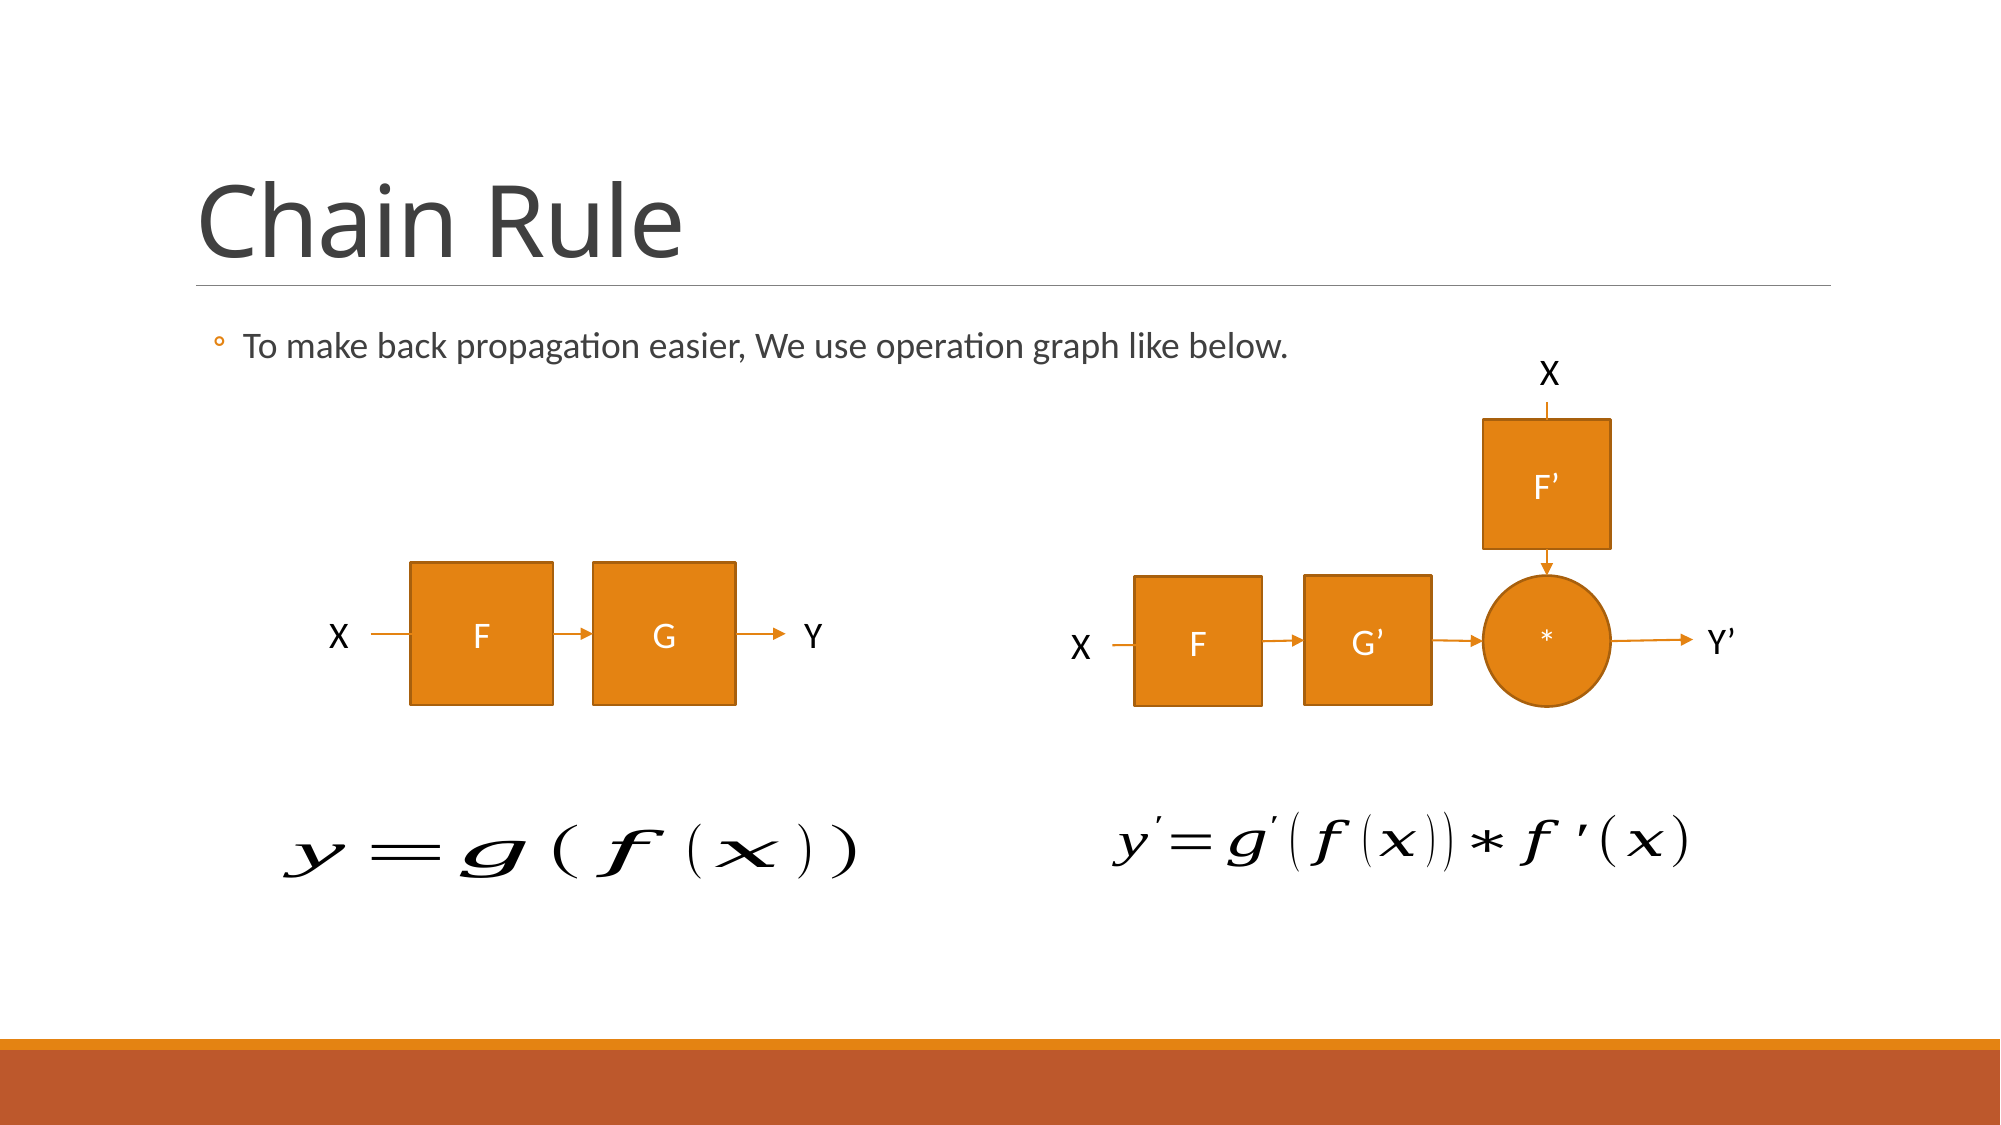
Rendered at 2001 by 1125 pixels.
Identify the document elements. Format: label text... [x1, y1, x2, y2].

text_box Y [789, 603, 902, 664]
text_box F [1133, 575, 1263, 707]
text_box Y’ [1693, 609, 1806, 670]
title Chain Rule [180, 47, 1830, 285]
text_box * [1482, 574, 1612, 708]
text_box X [1524, 340, 1638, 401]
text_box G’ [1303, 574, 1433, 706]
text_box X [314, 603, 427, 664]
text_box X [1056, 614, 1169, 675]
text_box F’ [1482, 418, 1612, 550]
text_box G [592, 561, 737, 706]
text_box F [409, 561, 554, 706]
list To make back propagation easier, We use operation graph like below. [180, 261, 1396, 417]
